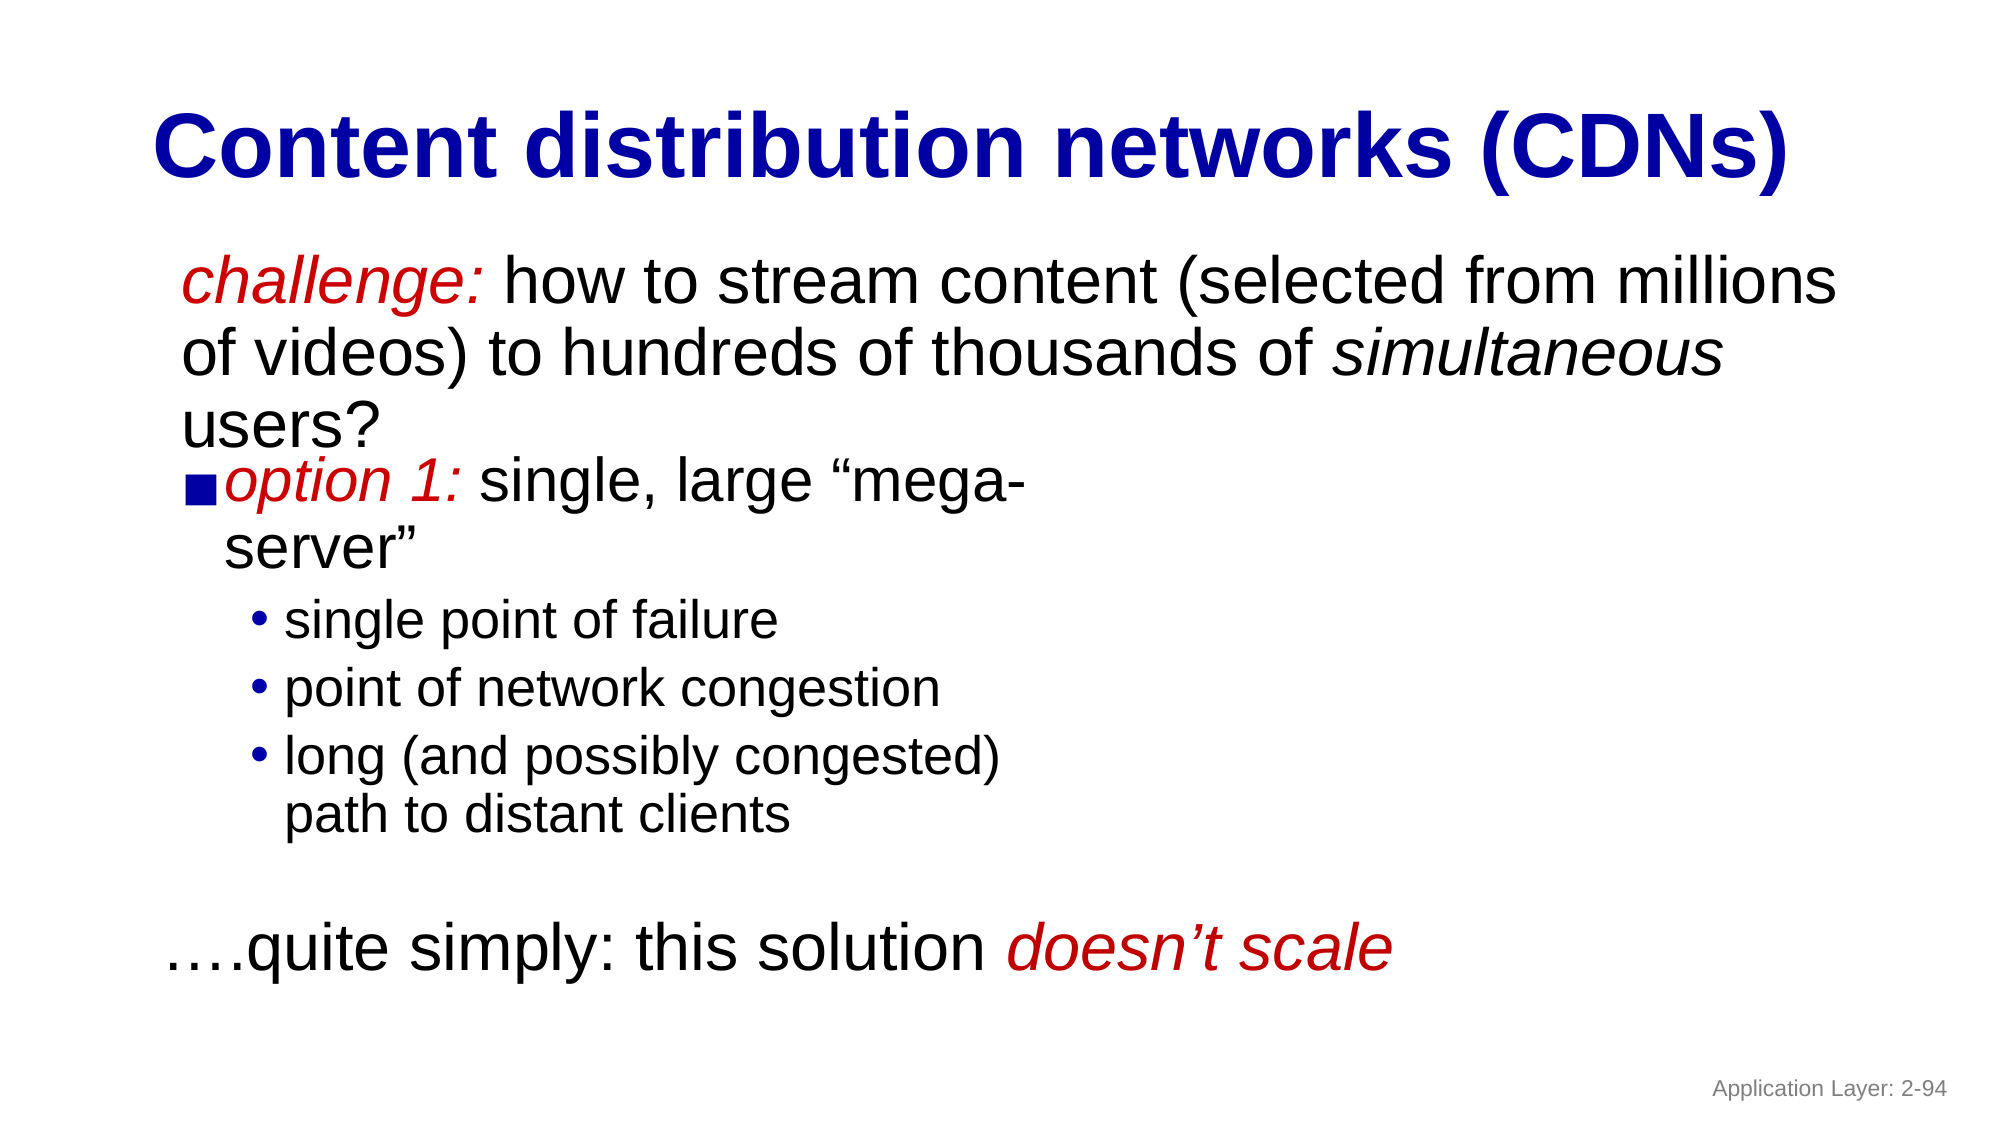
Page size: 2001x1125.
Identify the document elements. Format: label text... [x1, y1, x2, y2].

text_box challenge: how to stream content (selected from millions of videos) to hundreds of thousands of simultaneous users? [166, 238, 1892, 1068]
slide_number Application Layer: 2-‹#› [1512, 1056, 1963, 1117]
text_box option 1: single, large “mega-server” single point of failure point of network congestion long (and possibly congested) path to distant clients [165, 440, 1123, 852]
text_box ….quite simply: this solution doesn’t scale [146, 905, 1872, 1042]
title Content distribution networks (CDNs) [137, 74, 1863, 221]
